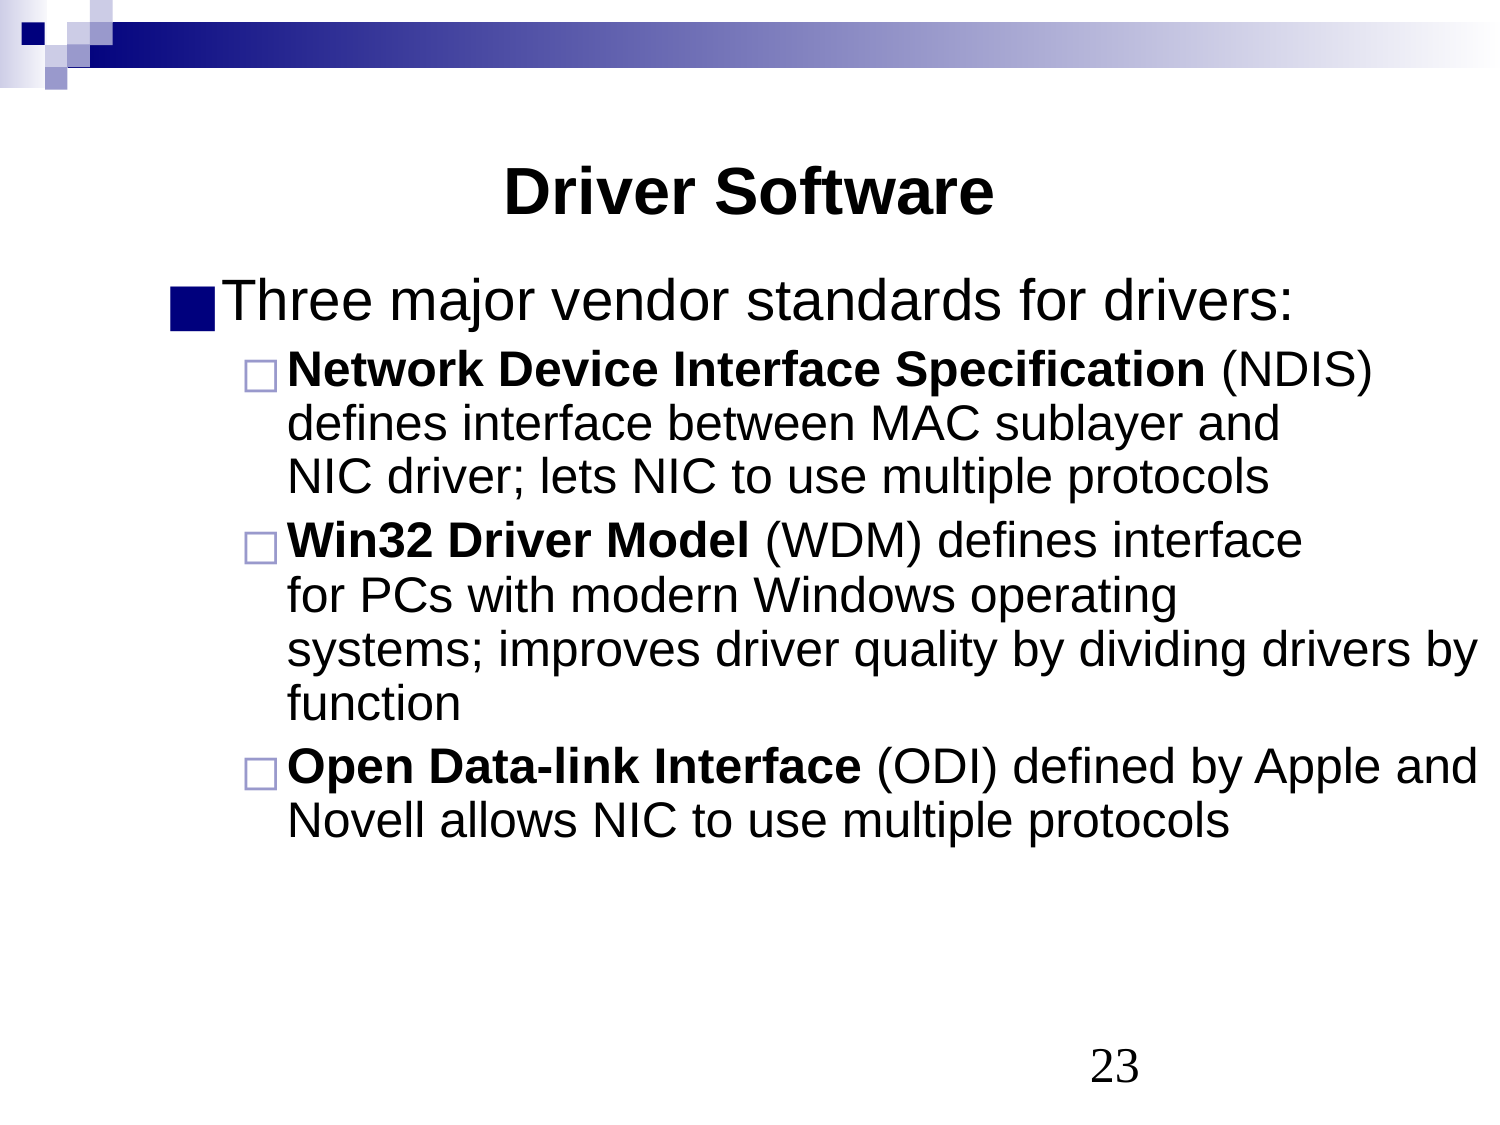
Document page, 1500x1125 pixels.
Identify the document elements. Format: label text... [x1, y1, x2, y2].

slide_number ‹#› [1074, 1076, 1425, 1100]
list Three major vendor standards for drivers: Network Device Interface Specification (NDIS) defines interface between MAC sublayer and NIC driver; lets NIC to use multiple protocols Win32 Driver Model (WDM) defines interface for PCs with modern Windows operating systems; improves driver quality by dividing drivers by function Open Data-link Interface (ODI) defined by Apple and Novell allows NIC to use multiple protocols [150, 262, 1500, 1076]
title Driver Software [75, 75, 1425, 300]
